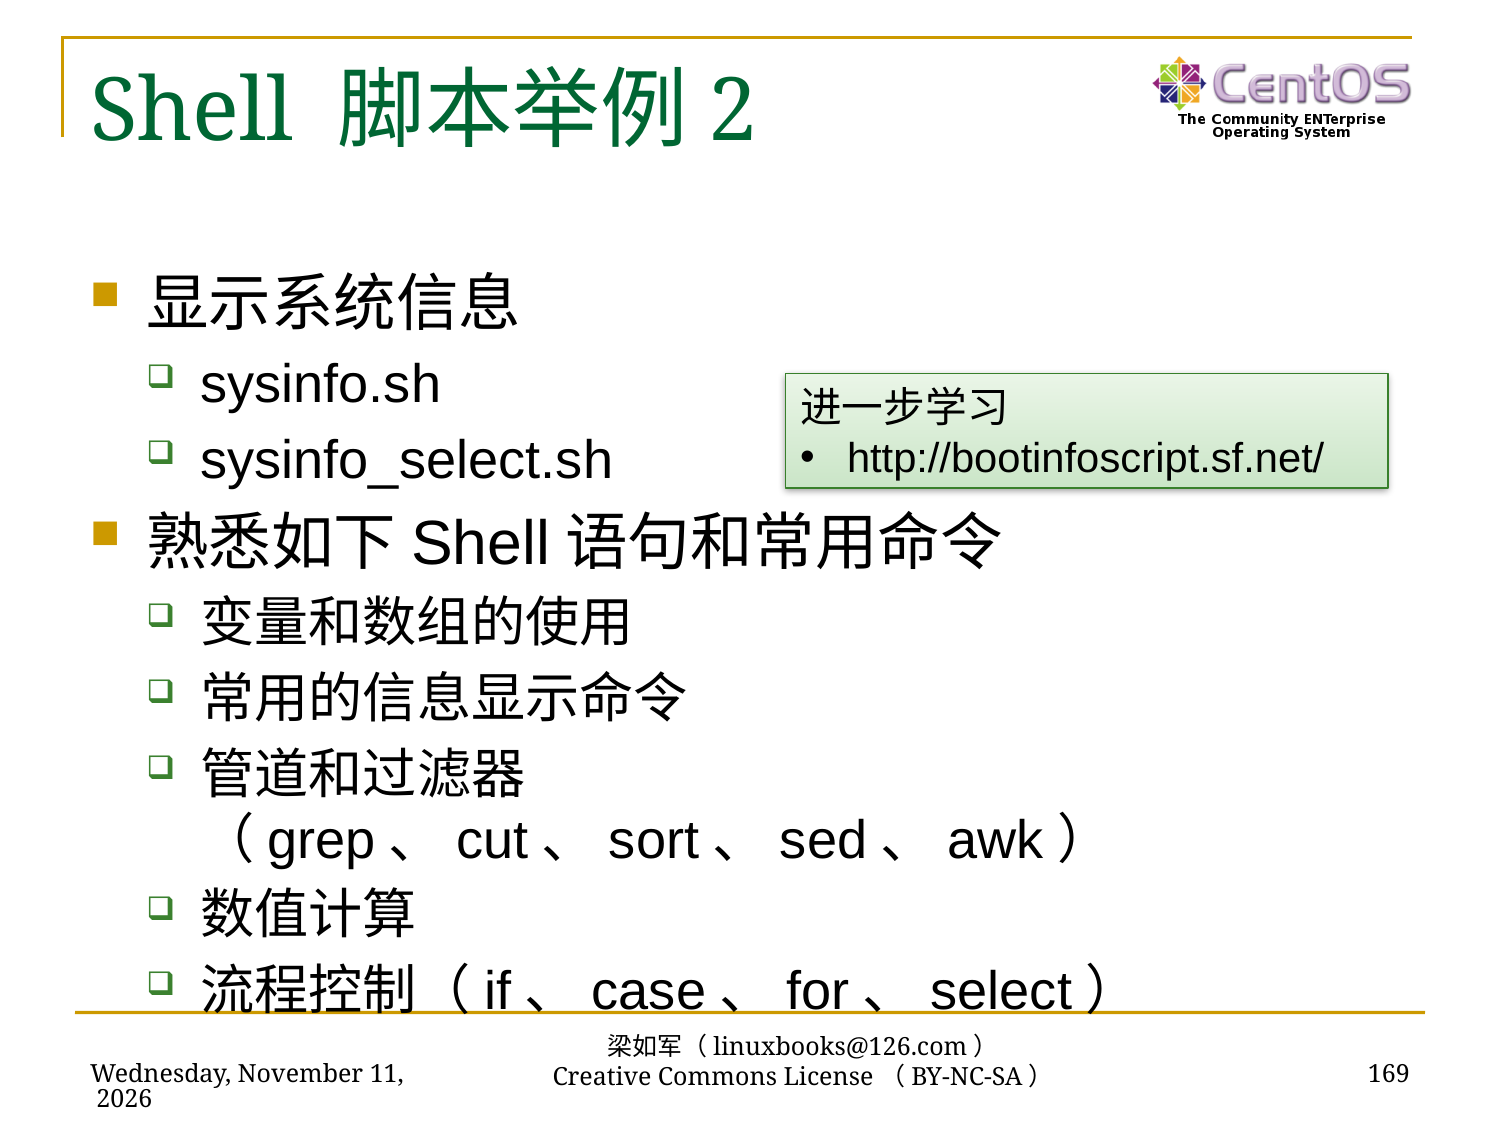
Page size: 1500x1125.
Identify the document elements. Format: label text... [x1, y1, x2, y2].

list 显示系统信息 sysinfo.sh sysinfo_select.sh 熟悉如下Shell语句和常用命令 变量和数组的使用 常用的信息显示命令 管道和过滤器（grep、cut、sort、sed、awk） 数值计算 流程控制（if、case、for、select） [74, 255, 1426, 1006]
text_box 进一步学习 http://bootinfoscript.sf.net/ [785, 373, 1389, 489]
footer 梁如军（linuxbooks@126.com） Creative Commons License（BY-NC-SA） [359, 1022, 1247, 1099]
slide_number 169 [1074, 1023, 1426, 1100]
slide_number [74, 1023, 426, 1100]
title Shell 脚本举例2 [74, 45, 1426, 233]
